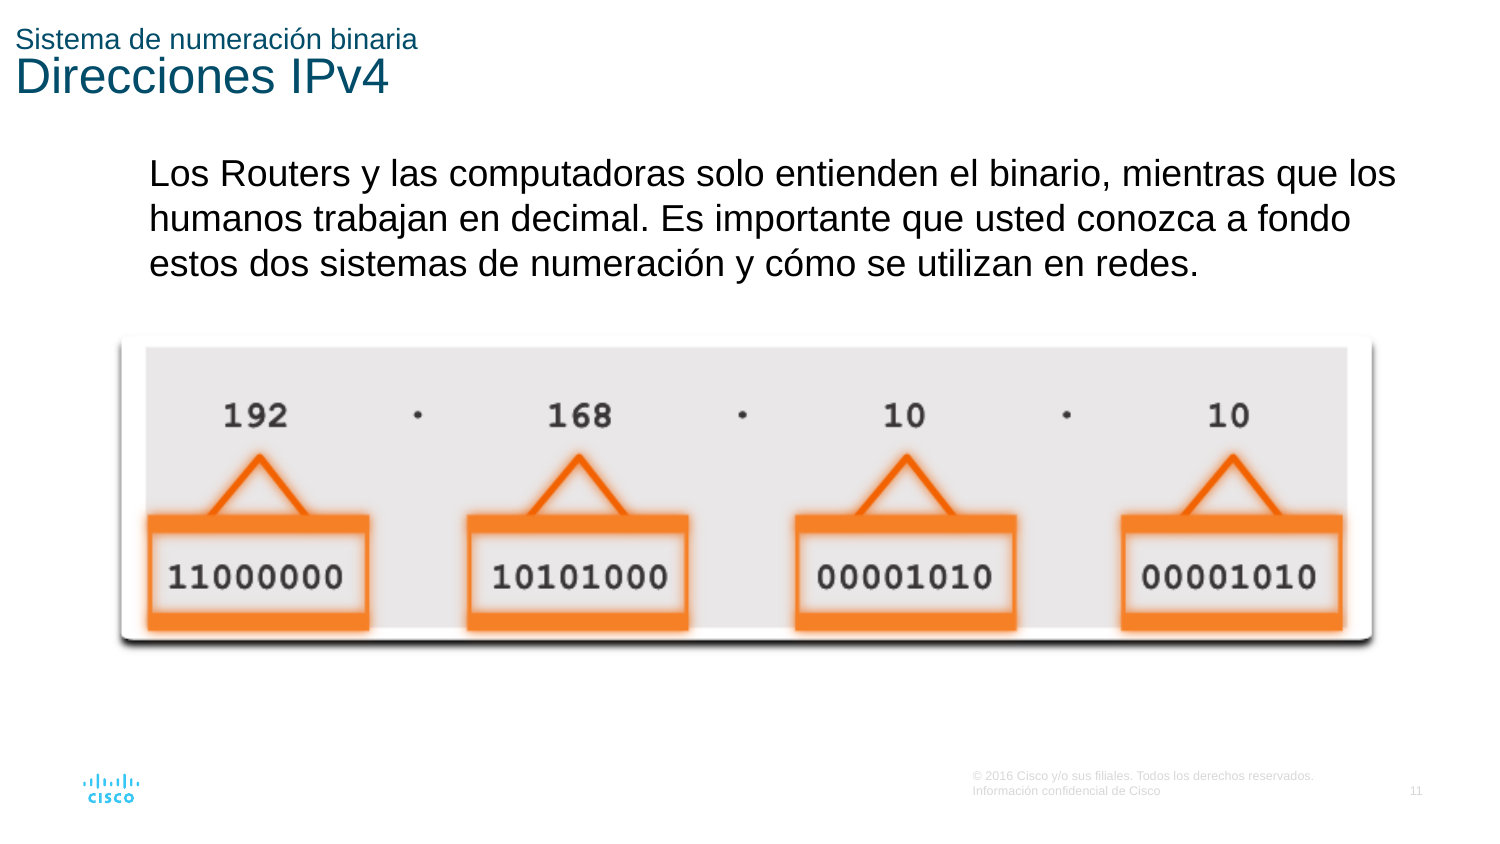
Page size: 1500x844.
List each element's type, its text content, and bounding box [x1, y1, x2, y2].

title Sistema de numeración binaria Direcciones IPv4 [0, 5, 1369, 126]
list Los Routers y las computadoras solo entienden el binario, mientras que los humanos trabajan en decimal. Es importante que usted conozca a fondo estos dos sistemas de numeración y cómo se utilizan en redes. [77, 141, 1437, 317]
picture [109, 332, 1391, 661]
